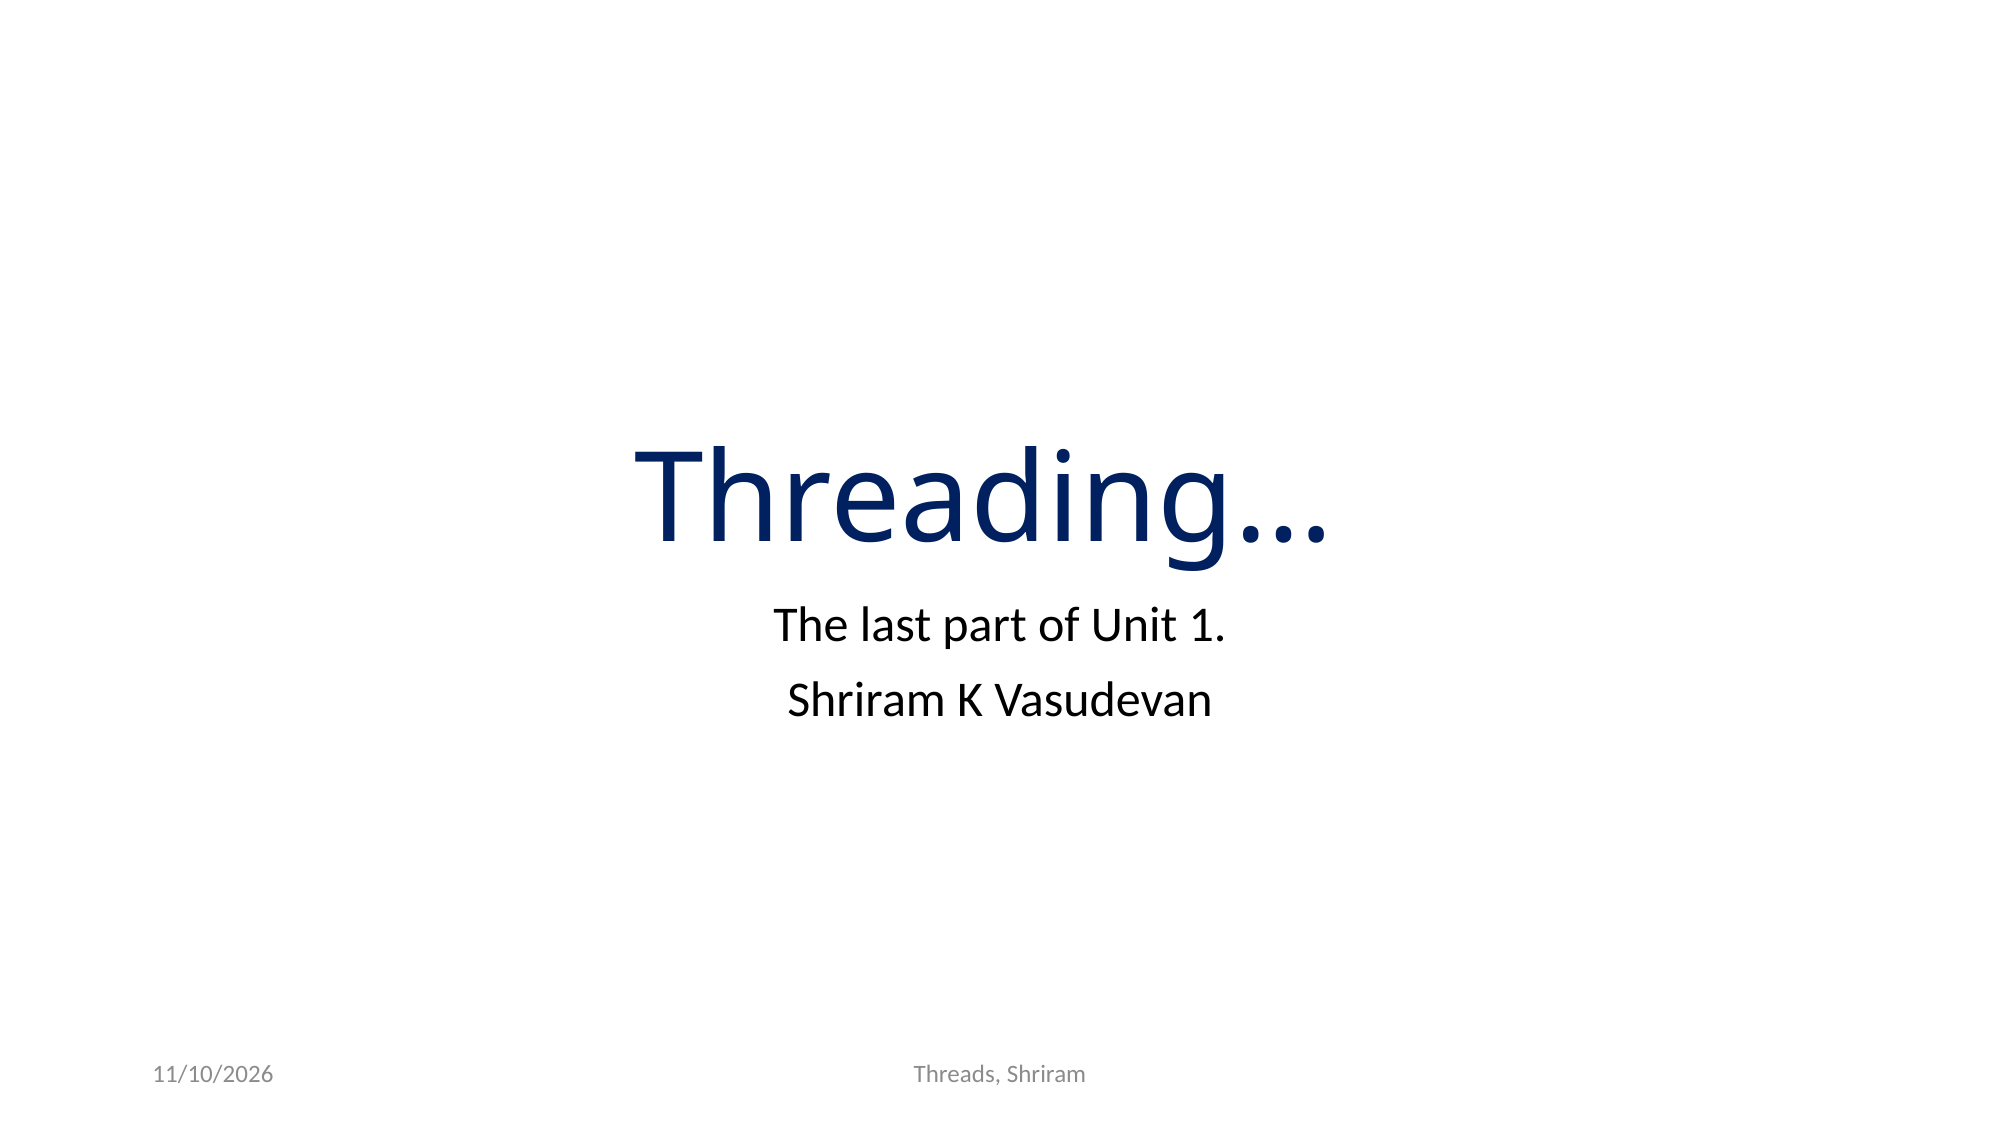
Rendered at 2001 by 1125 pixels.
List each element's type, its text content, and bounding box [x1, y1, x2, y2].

footer Threads, Shriram [662, 1042, 1338, 1103]
subtitle The last part of Unit 1. Shriram K Vasudevan [249, 590, 1750, 863]
title Threading… [249, 184, 1750, 576]
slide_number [137, 1042, 588, 1103]
